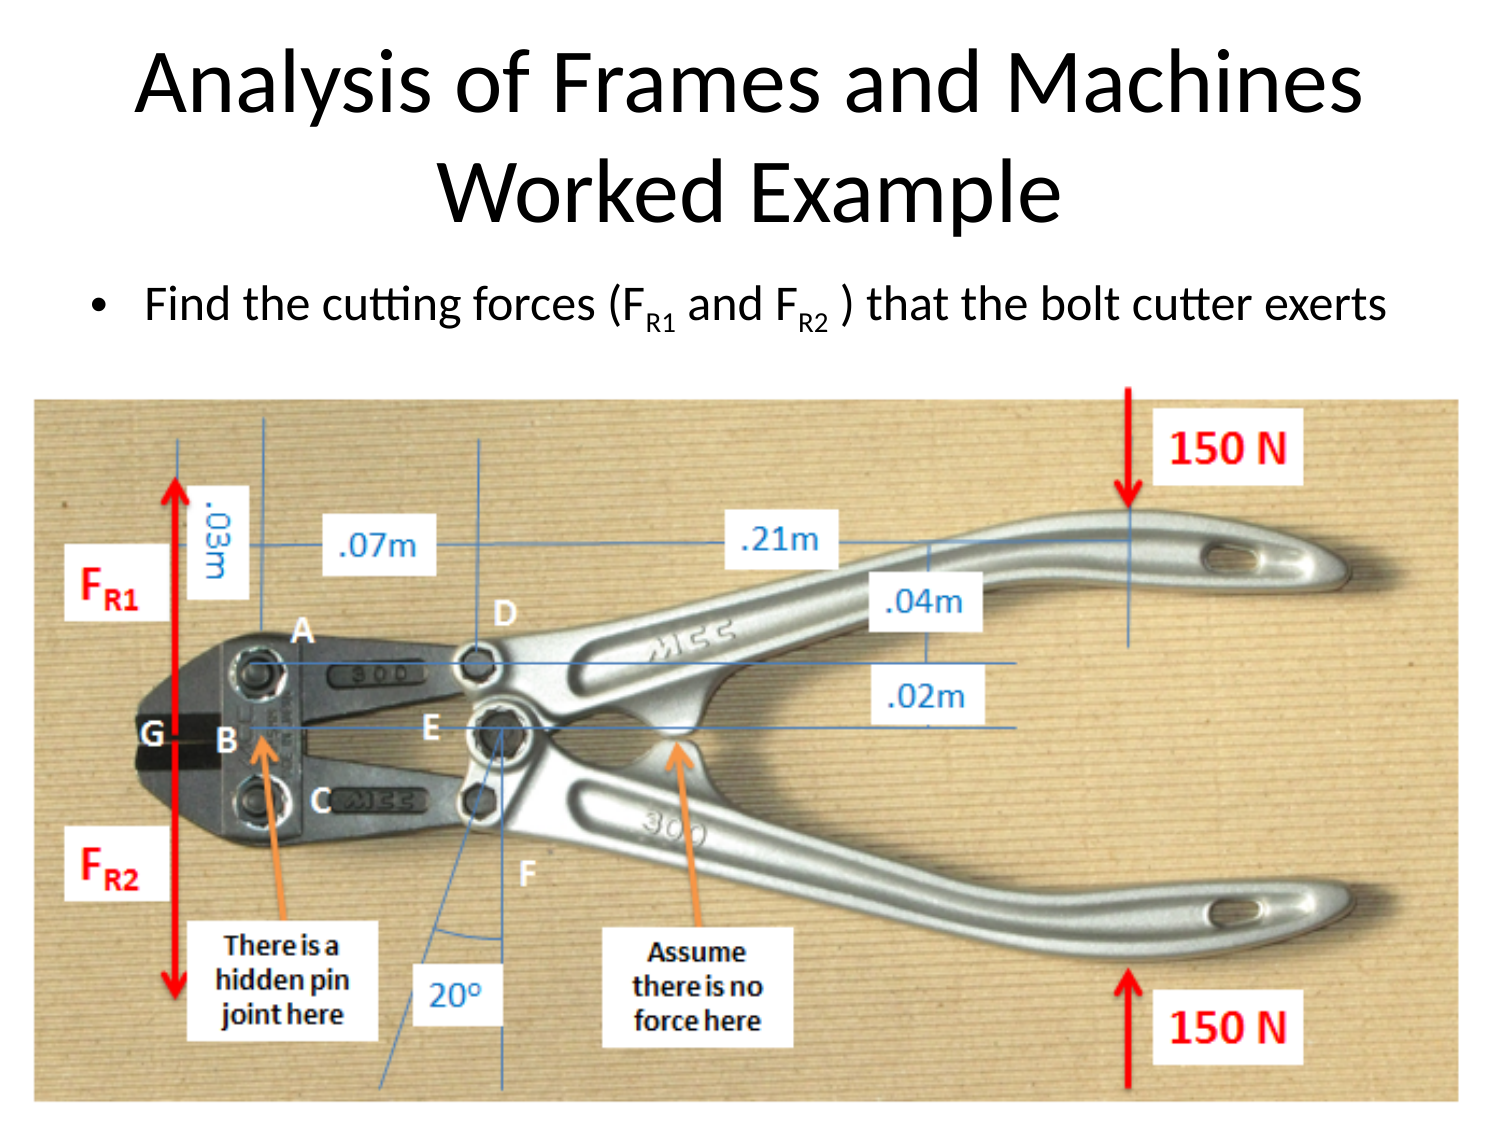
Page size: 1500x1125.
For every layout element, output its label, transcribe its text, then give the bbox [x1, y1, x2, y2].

title Analysis of Frames and Machines Worked Example [37, 0, 1463, 263]
picture [24, 385, 1474, 1113]
list Find the cutting forces (FR1 and FR2 ) that the bolt cutter exerts [75, 262, 1425, 384]
